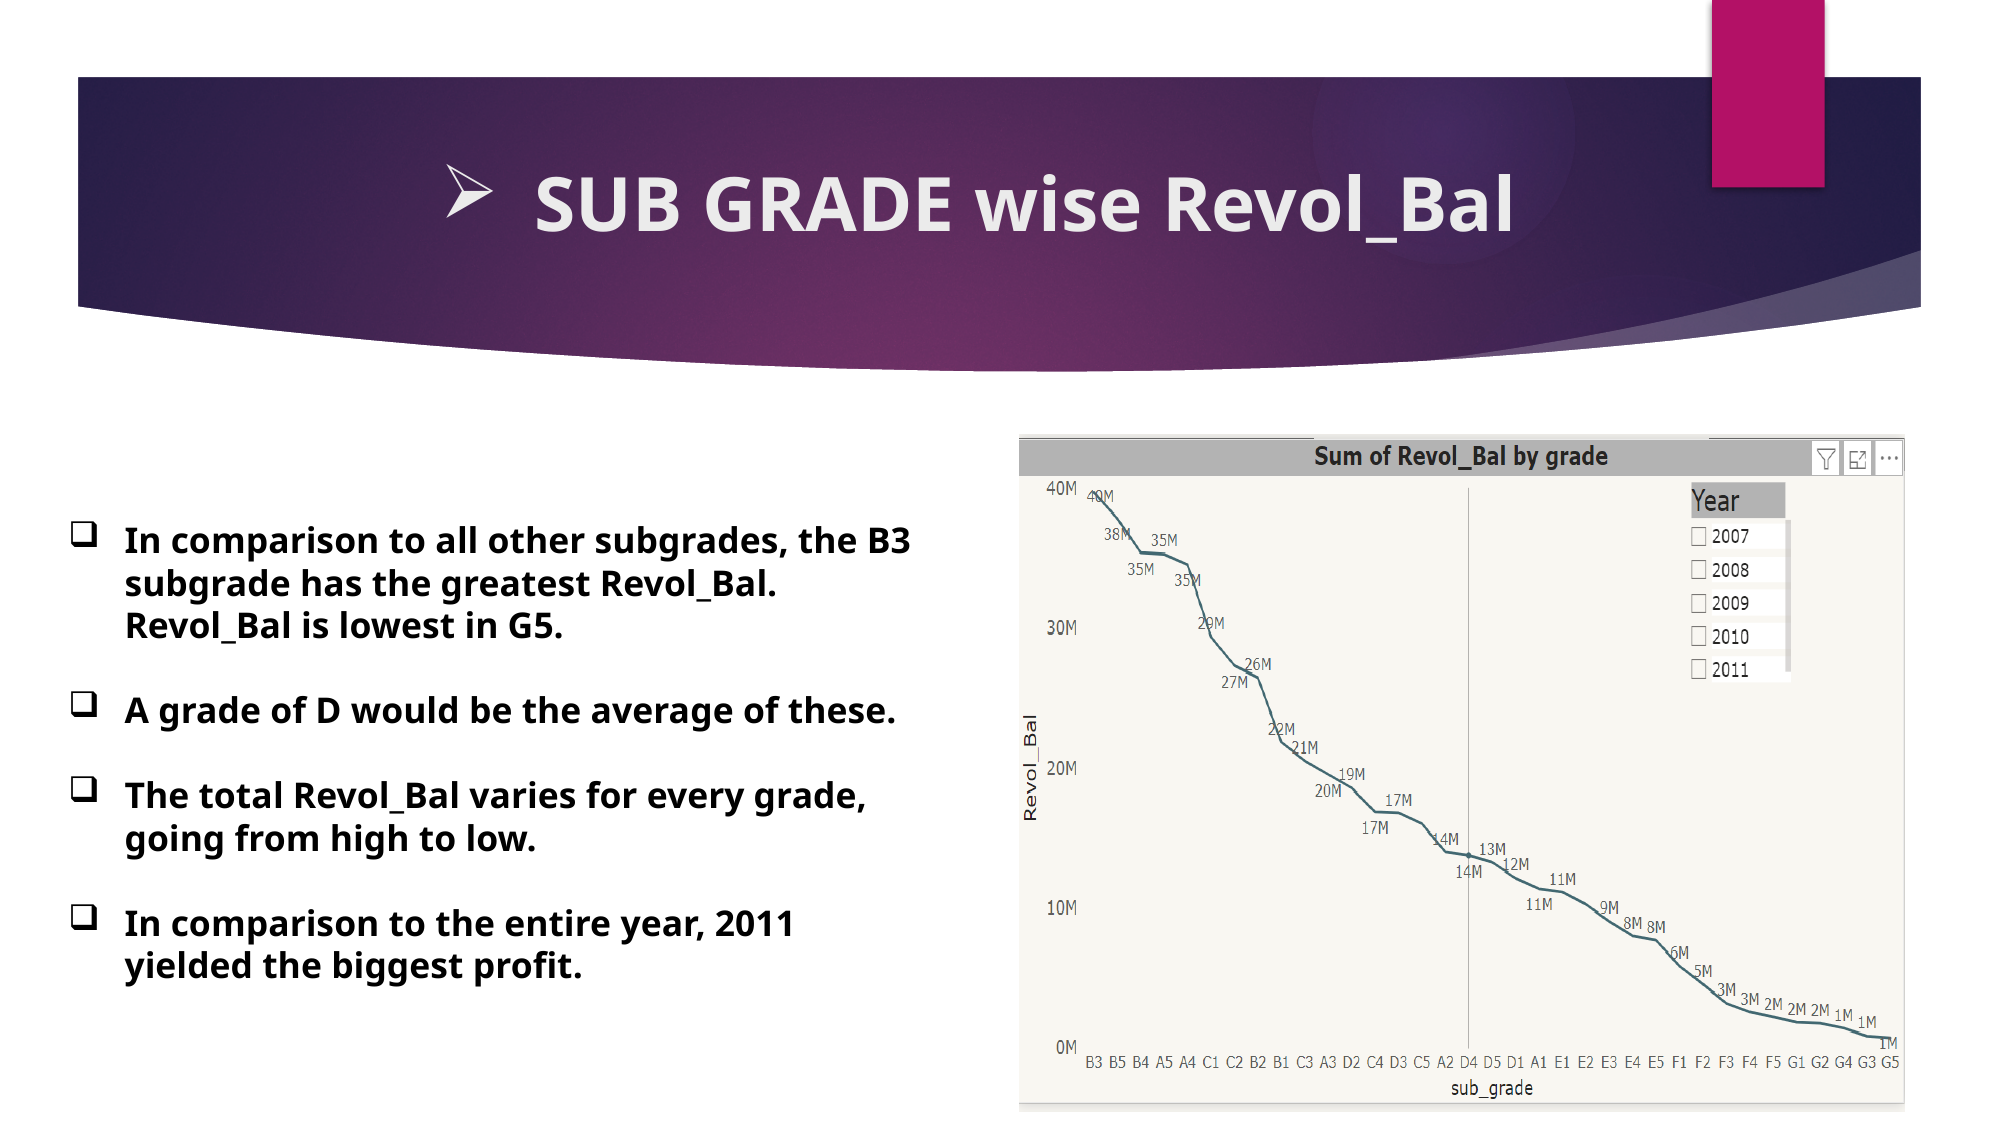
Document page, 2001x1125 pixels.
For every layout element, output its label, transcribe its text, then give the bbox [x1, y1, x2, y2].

list In comparison to all other subgrades, the B3 subgrade has the greatest Revol_Bal. Revol_Bal is lowest in G5. A grade of D would be the average of these. The total Revol_Bal varies for every grade, going from high to low. In comparison to the entire year, 2011 yielded the biggest profit. [53, 446, 939, 1100]
title SUB GRADE wise Revol_Bal [125, 106, 1832, 296]
picture [1019, 434, 1905, 1113]
